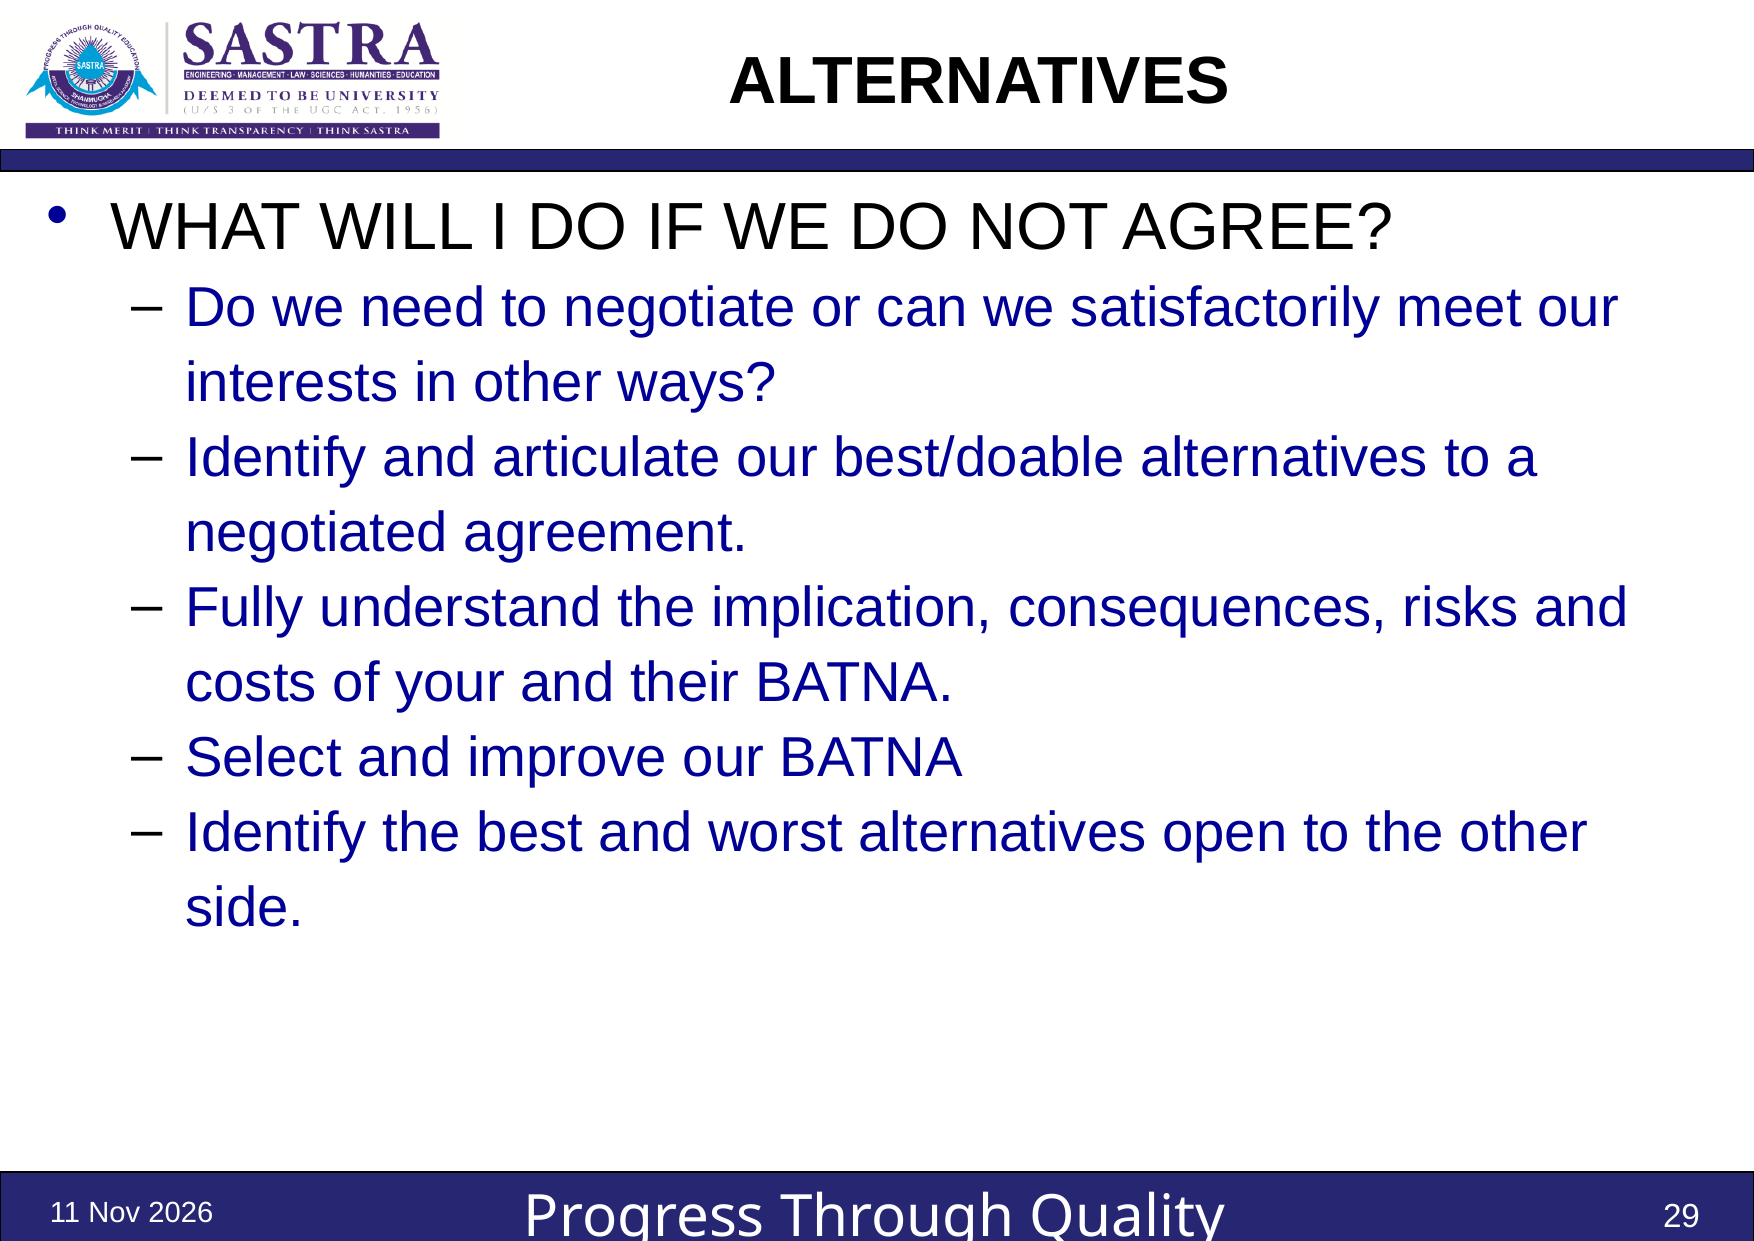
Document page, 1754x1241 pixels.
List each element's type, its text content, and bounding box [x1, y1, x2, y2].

slide_number 3-Jan-22 [32, 1184, 267, 1236]
slide_number 29 [1307, 1184, 1718, 1237]
picture [0, 13, 465, 146]
list WHAT WILL I DO IF WE DO NOT AGREE? Do we need to negotiate or can we satisfactorily meet our interests in other ways? Identify and articulate our best/doable alternatives to a negotiated agreement. Fully understand the implication, consequences, risks and costs of your and their BATNA. Select and improve our BATNA Identify the best and worst alternatives open to the other side. [29, 179, 1725, 1137]
title ALTERNATIVES [456, 28, 1502, 127]
